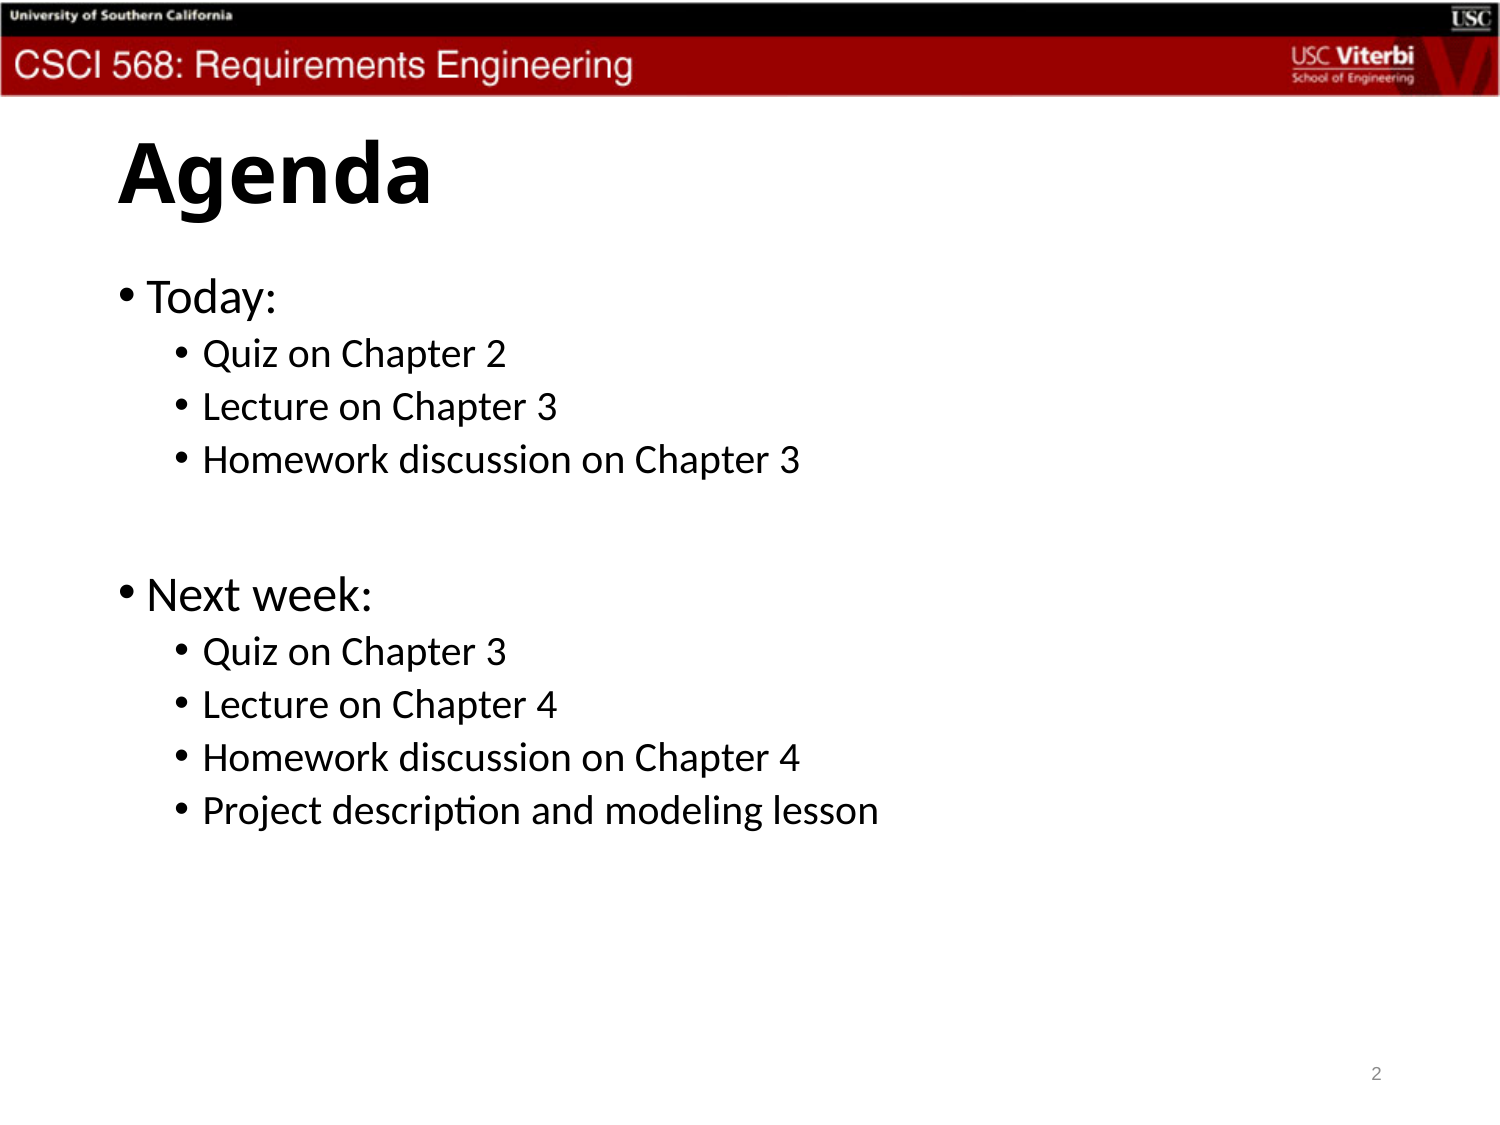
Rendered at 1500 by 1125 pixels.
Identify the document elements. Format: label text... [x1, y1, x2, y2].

list Today: Quiz on Chapter 2 Lecture on Chapter 3 Homework discussion on Chapter 3 Next week: Quiz on Chapter 3 Lecture on Chapter 4 Homework discussion on Chapter 4 Project description and modeling lesson [103, 262, 1397, 1014]
picture [0, 2, 1500, 97]
slide_number 2 [1059, 1042, 1397, 1103]
title Agenda [103, 115, 1397, 238]
